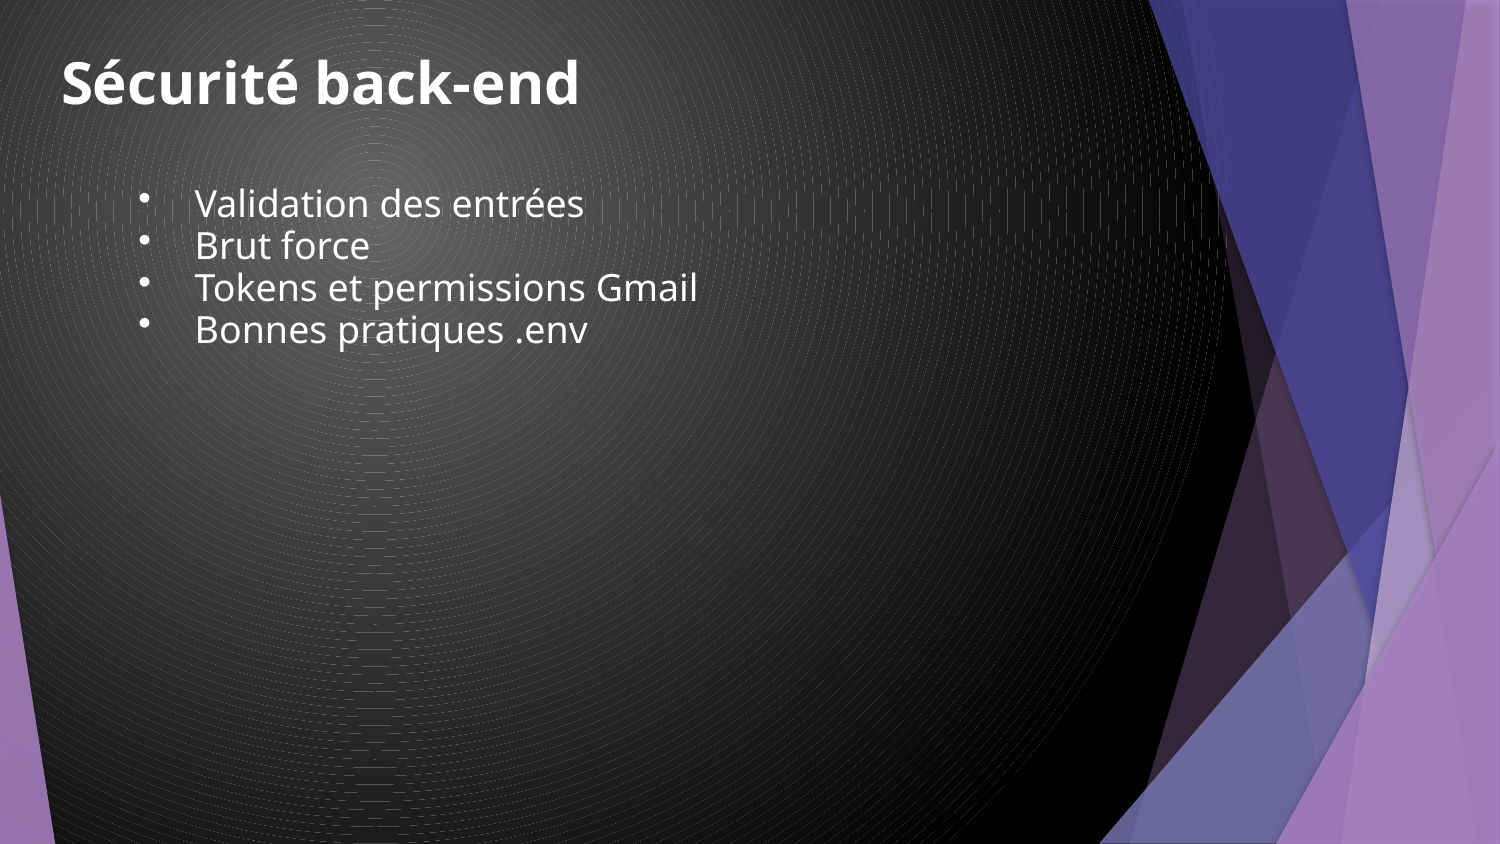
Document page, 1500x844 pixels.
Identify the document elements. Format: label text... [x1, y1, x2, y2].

text_box Sécurité back-end [46, 20, 1397, 141]
